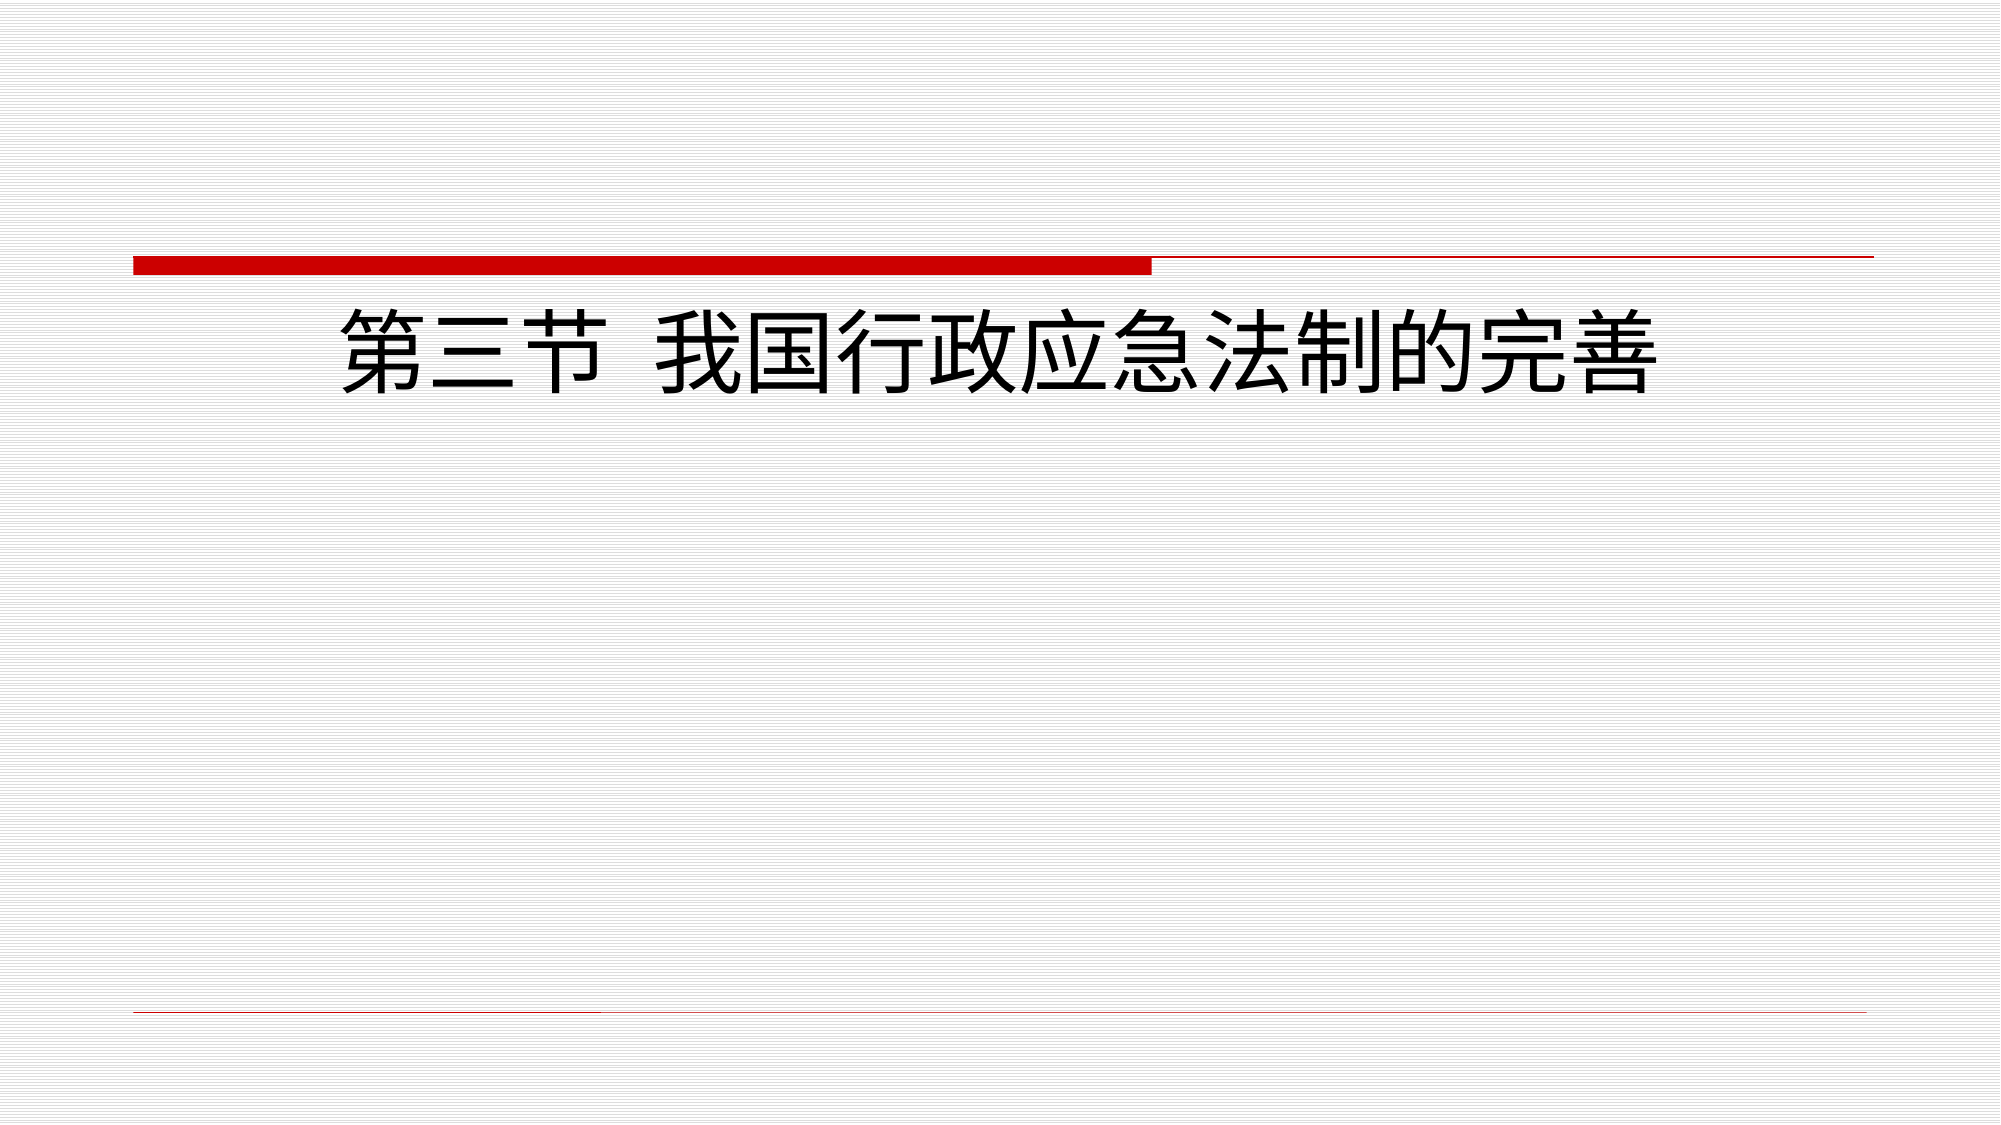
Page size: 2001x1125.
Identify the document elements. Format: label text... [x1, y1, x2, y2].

list 第三节 我国行政应急法制的完善 [123, 287, 1875, 988]
